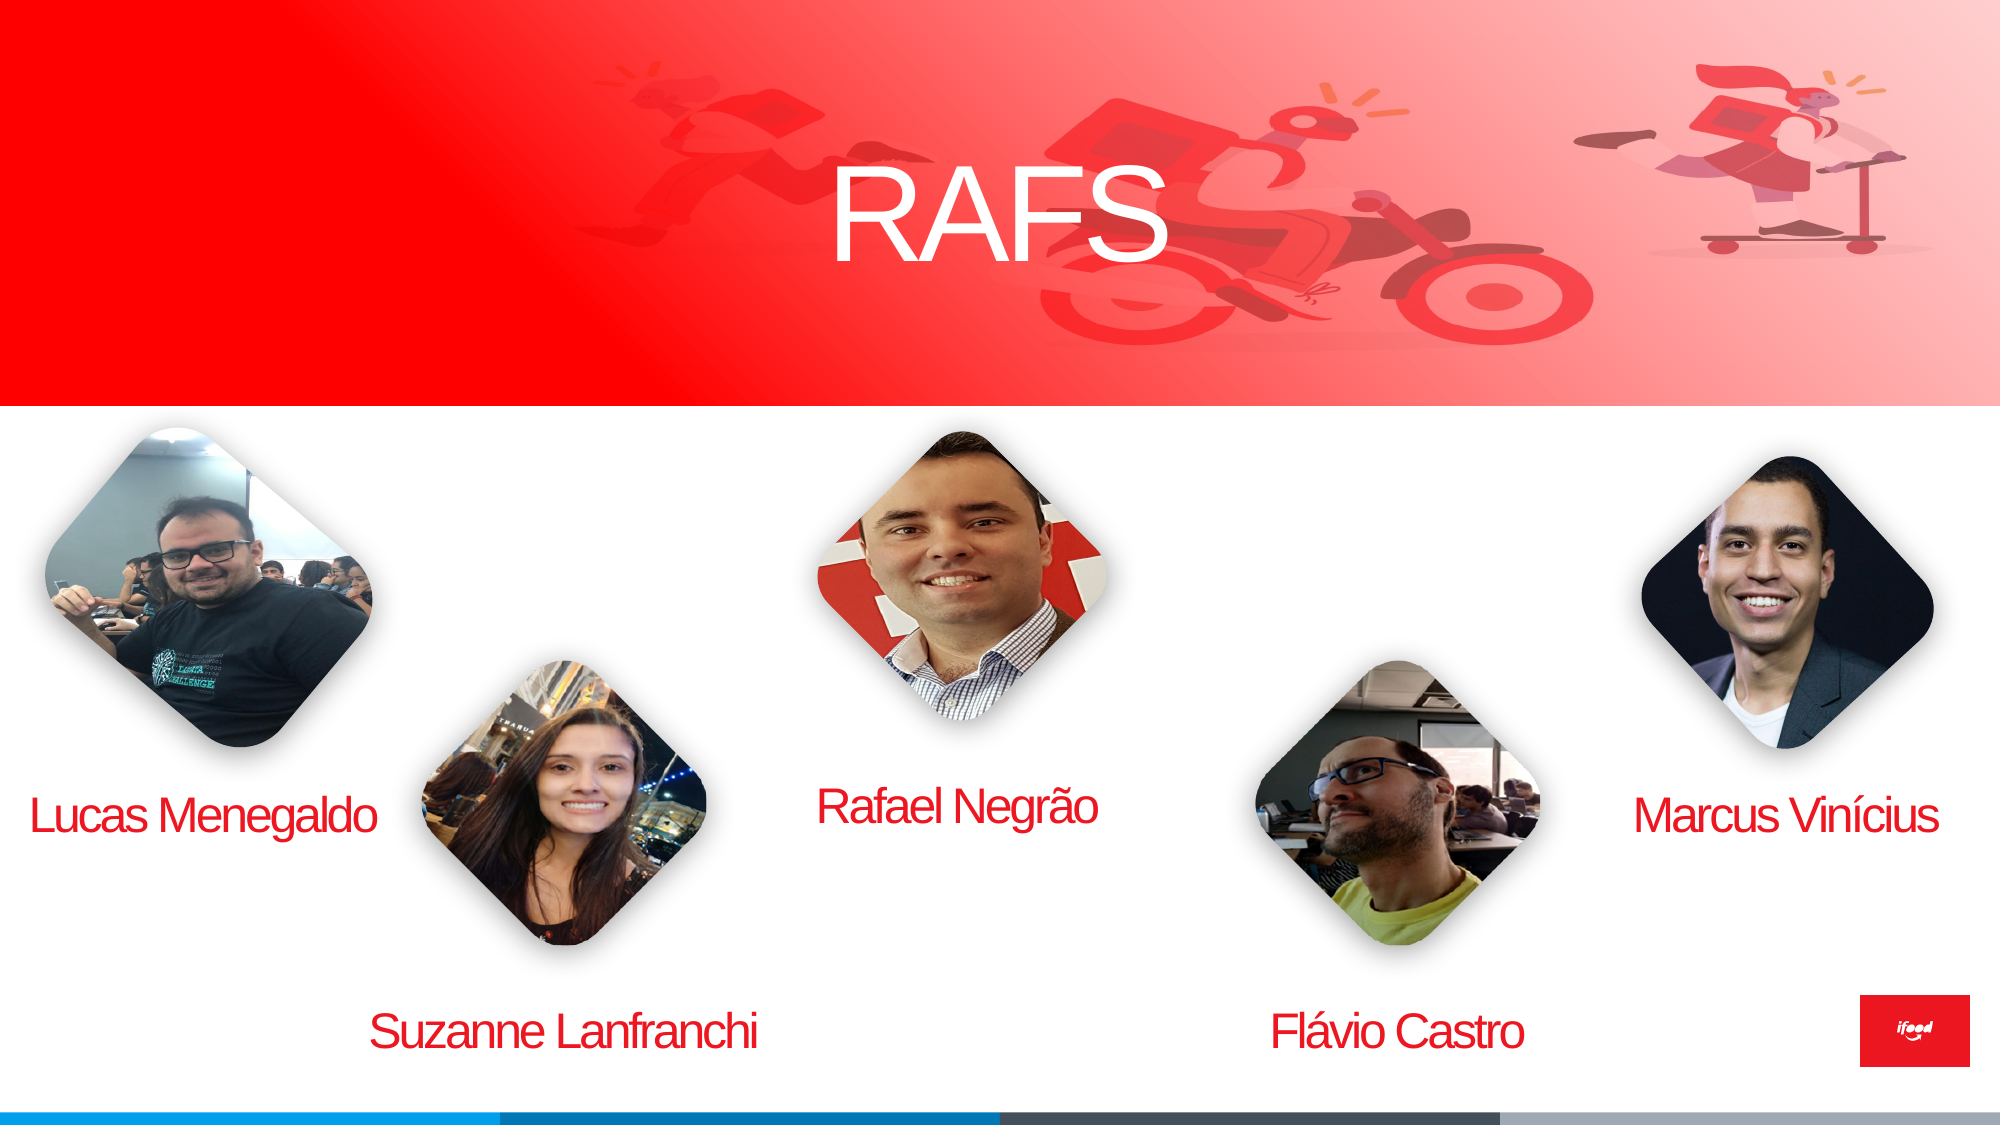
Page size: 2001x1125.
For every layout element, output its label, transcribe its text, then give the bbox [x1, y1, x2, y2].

text_box [420, 659, 708, 947]
text_box Marcus Vinícius [1617, 775, 1956, 850]
text_box [44, 426, 374, 749]
text_box Lucas Menegaldo [13, 775, 394, 850]
picture [0, 0, 2000, 406]
picture [1860, 995, 1970, 1067]
text_box Suzanne Lanfranchi [353, 990, 775, 1066]
text_box [1640, 455, 1935, 750]
text_box Flávio Castro [1254, 990, 1541, 1066]
text_box Rafael Negrão [800, 766, 1115, 842]
text_box [816, 430, 1108, 722]
text_box [1254, 659, 1542, 947]
